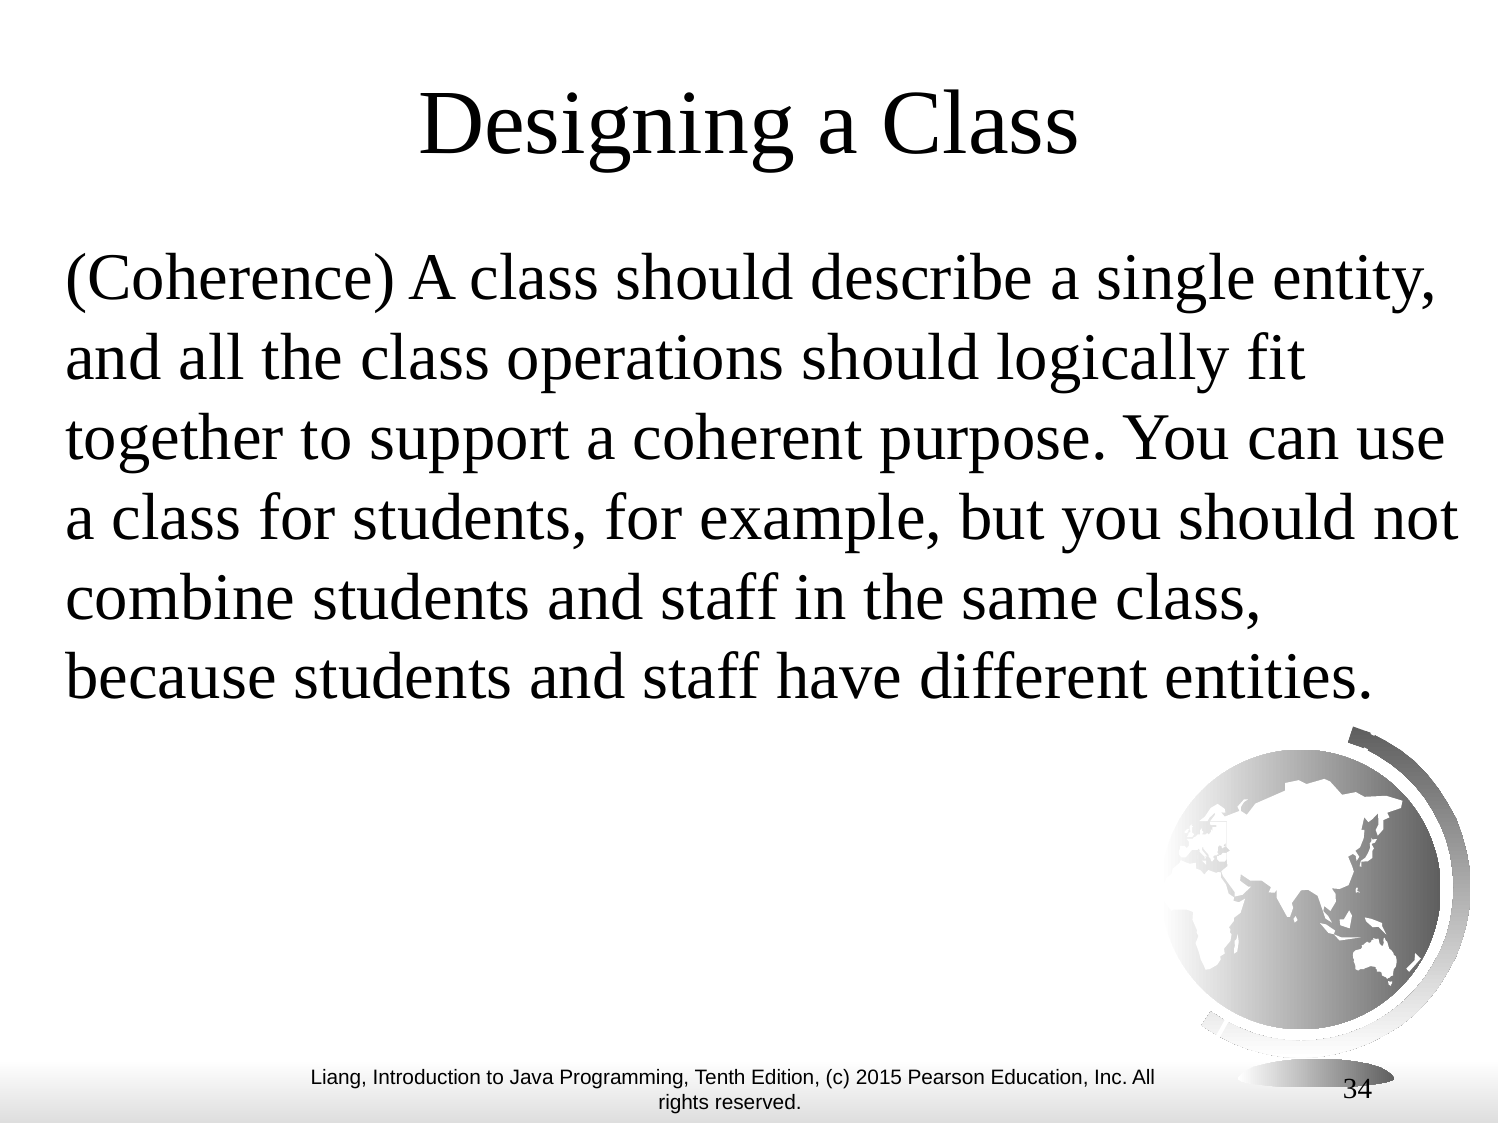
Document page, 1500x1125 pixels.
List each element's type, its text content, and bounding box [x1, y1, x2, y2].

title Designing a Class [112, 50, 1388, 185]
slide_number 34 [1074, 1049, 1388, 1125]
list (Coherence) A class should describe a single entity, and all the class operations should logically fit together to support a coherent purpose. You can use a class for students, for example, but you should not combine students and staff in the same class, because students and staff have different entities. [50, 224, 1500, 1013]
